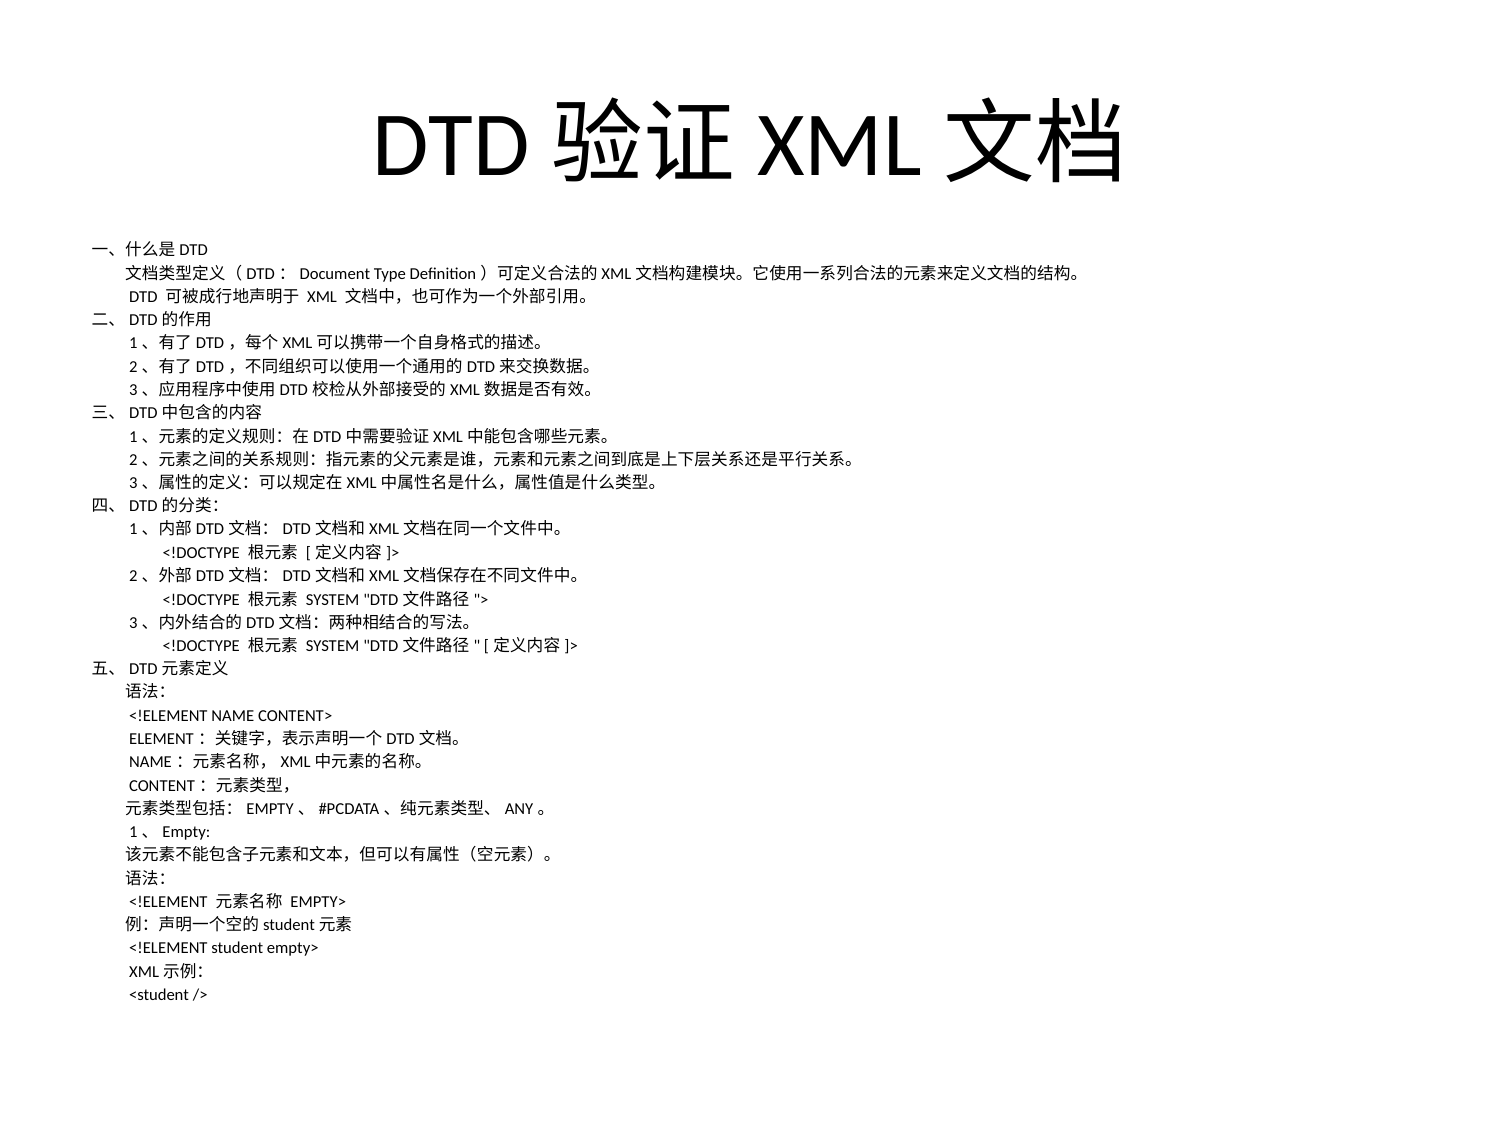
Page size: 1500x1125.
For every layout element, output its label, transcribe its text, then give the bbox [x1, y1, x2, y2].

list 一、什么是DTD 文档类型定义（DTD：Document Type Definition）可定义合法的XML文档构建模块。它使用一系列合法的元素来定义文档的结构。 DTD 可被成行地声明于 XML 文档中，也可作为一个外部引用。 二、DTD的作用 1、有了DTD，每个XML可以携带一个自身格式的描述。 2、有了DTD，不同组织可以使用一个通用的DTD来交换数据。 3、应用程序中使用DTD校检从外部接受的XML数据是否有效。 三、DTD中包含的内容 1、元素的定义规则：在DTD中需要验证XML中能包含哪些元素。 2、元素之间的关系规则：指元素的父元素是谁，元素和元素之间到底是上下层关系还是平行关系。 3、属性的定义：可以规定在XML中属性名是什么，属性值是什么类型。 四、DTD的分类： 1、内部DTD文档：DTD文档和XML文档在同一个文件中。 <!DOCTYPE 根元素 [定义内容]> 2、外部DTD文档：DTD文档和XML文档保存在不同文件中。 <!DOCTYPE 根元素 SYSTEM "DTD文件路径"> 3、内外结合的DTD文档：两种相结合的写法。 <!DOCTYPE 根元素 SYSTEM "DTD文件路径" [定义内容]> 五、DTD元素定义 语法： <!ELEMENT NAME CONTENT> ELEMENT：关键字，表示声明一个DTD文档。 NAME：元素名称，XML中元素的名称。 CONTENT：元素类型， 元素类型包括：EMPTY、#PCDATA、纯元素类型、ANY。 1、Empty: 该元素不能包含子元素和文本，但可以有属性（空元素）。 语法： <!ELEMENT 元素名称 EMPTY> 例：声明一个空的student元素 <!ELEMENT student empty> XML示例： <student /> [76, 231, 1427, 1047]
title DTD验证XML文档 [75, 45, 1425, 233]
